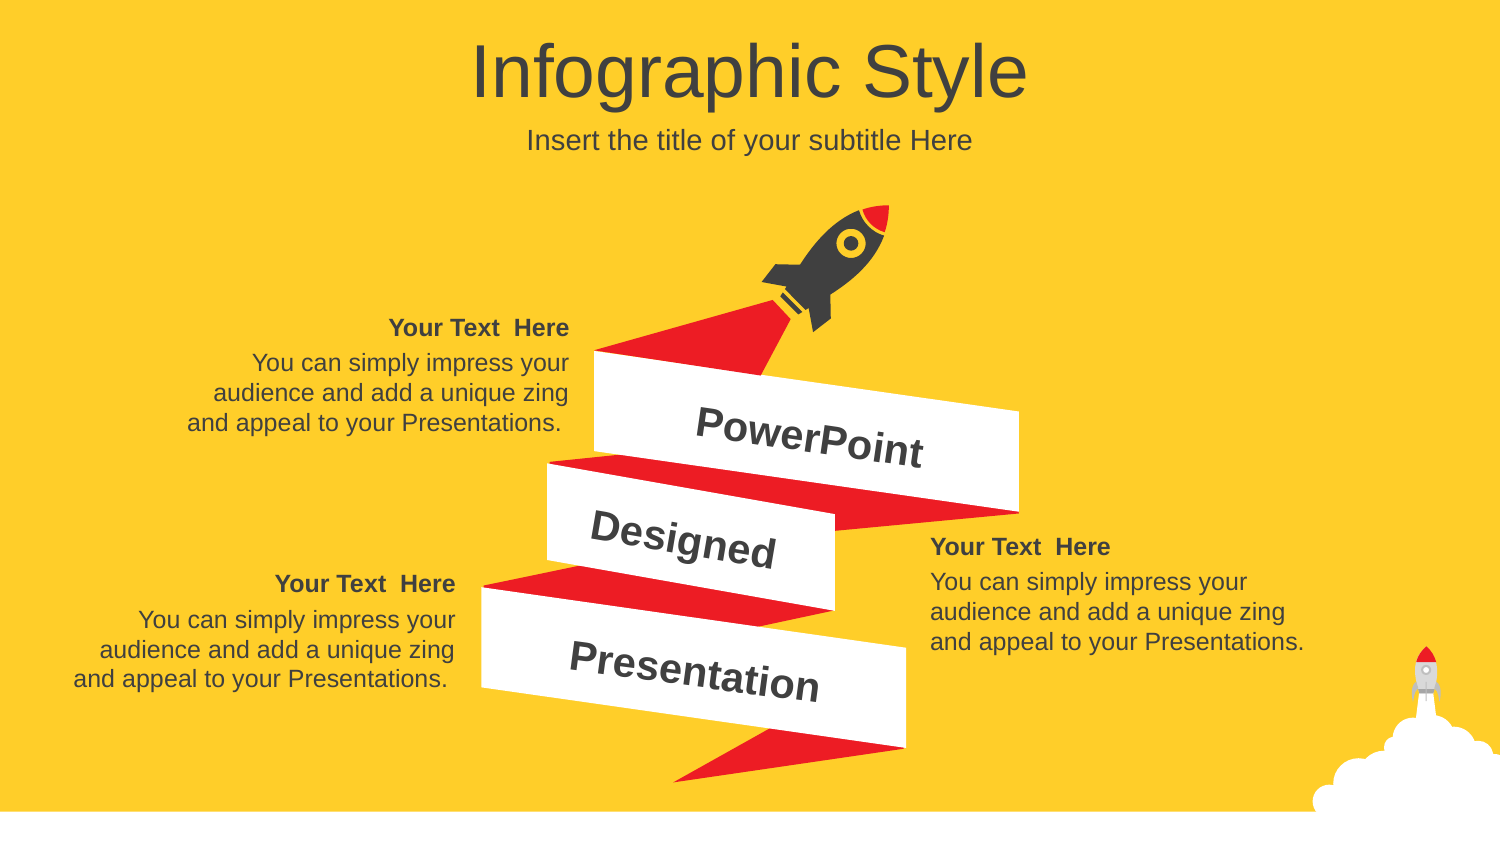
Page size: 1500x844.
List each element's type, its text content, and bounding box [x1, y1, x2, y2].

list Infographic Style [0, 20, 1500, 114]
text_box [798, 183, 877, 298]
text_box www.allppt.com [50, 306, 1335, 789]
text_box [915, 522, 1333, 665]
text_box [481, 299, 1020, 783]
list Insert the title of your subtitle Here [0, 114, 1500, 162]
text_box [167, 303, 585, 446]
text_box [53, 559, 471, 702]
